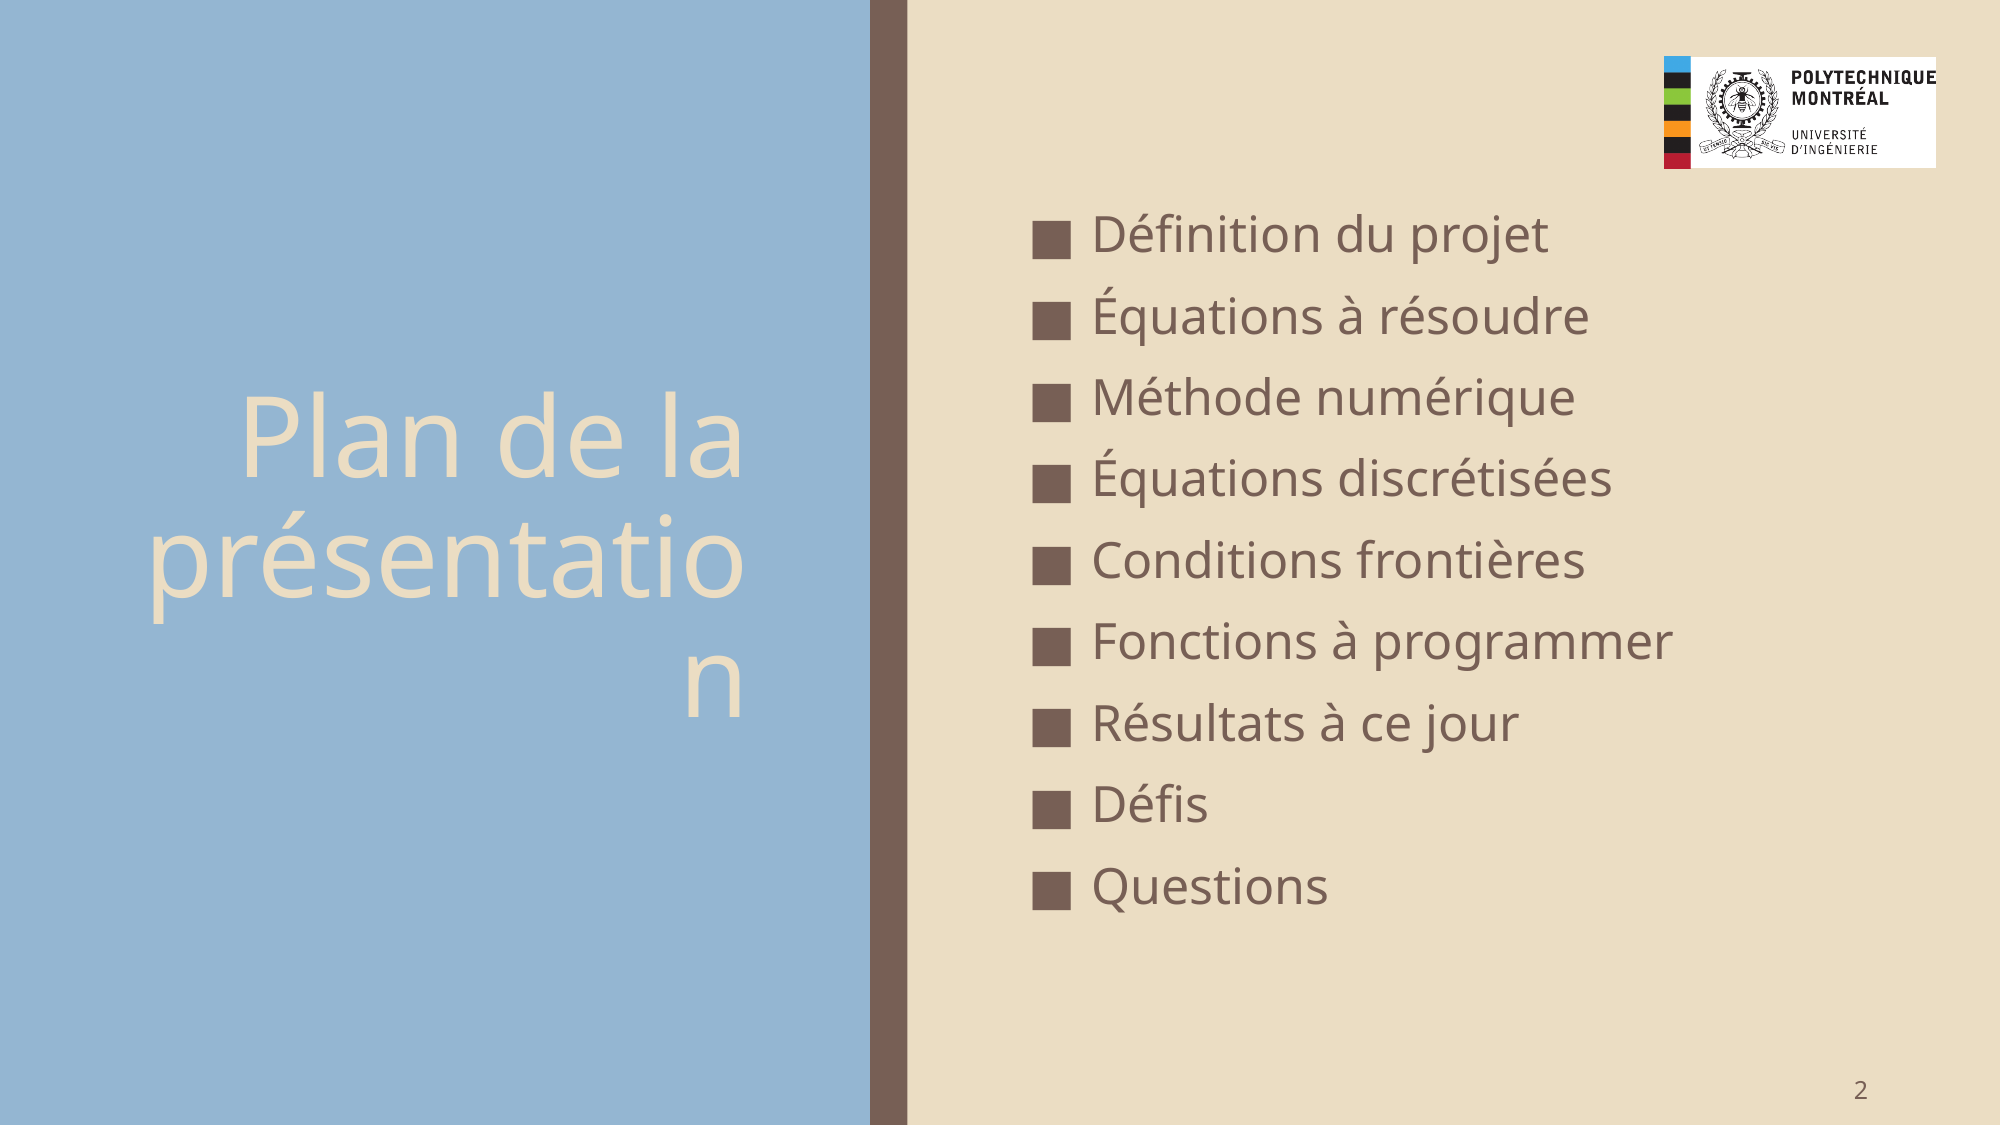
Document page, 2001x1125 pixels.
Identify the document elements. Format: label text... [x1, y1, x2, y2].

text_box Plan de la présentation [105, 129, 765, 994]
text_box Définition du projet Équations à résoudre Méthode numérique Équations discrétisées Conditions frontières Fonctions à programmer Résultats à ce jour Défis Questions [1013, 129, 1816, 994]
picture [1664, 56, 1936, 169]
slide_number 2 [1621, 1058, 1884, 1125]
